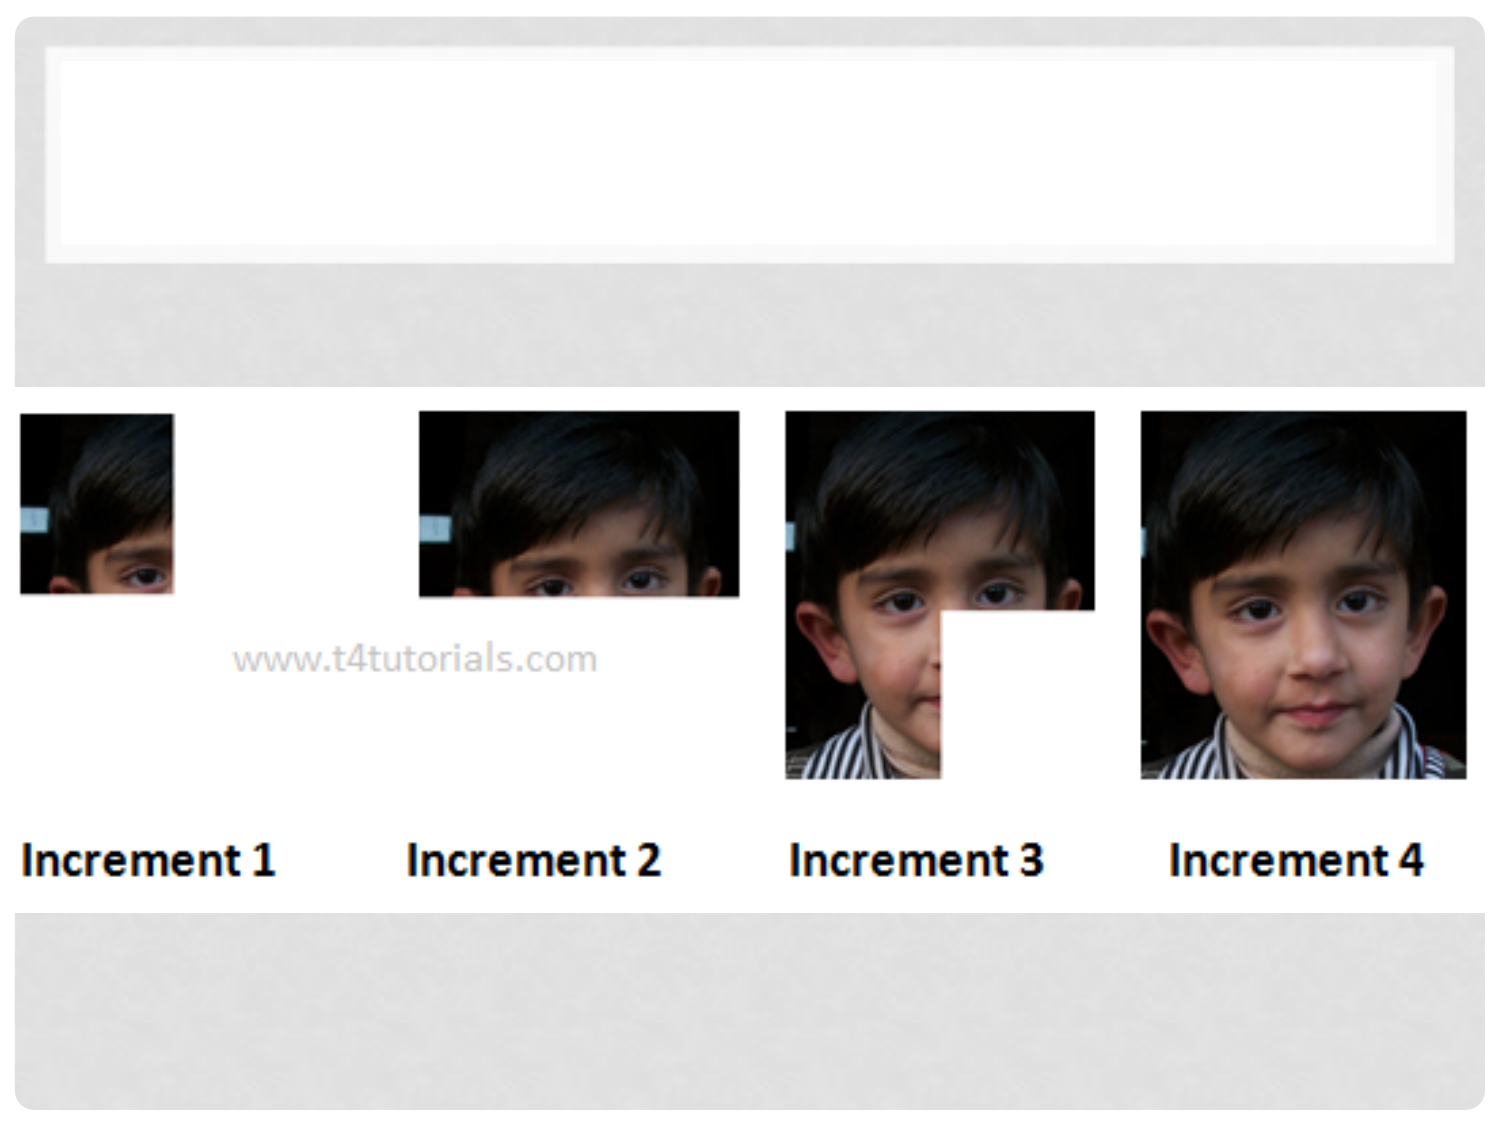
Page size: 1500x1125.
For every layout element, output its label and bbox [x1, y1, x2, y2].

list [0, 387, 1500, 913]
